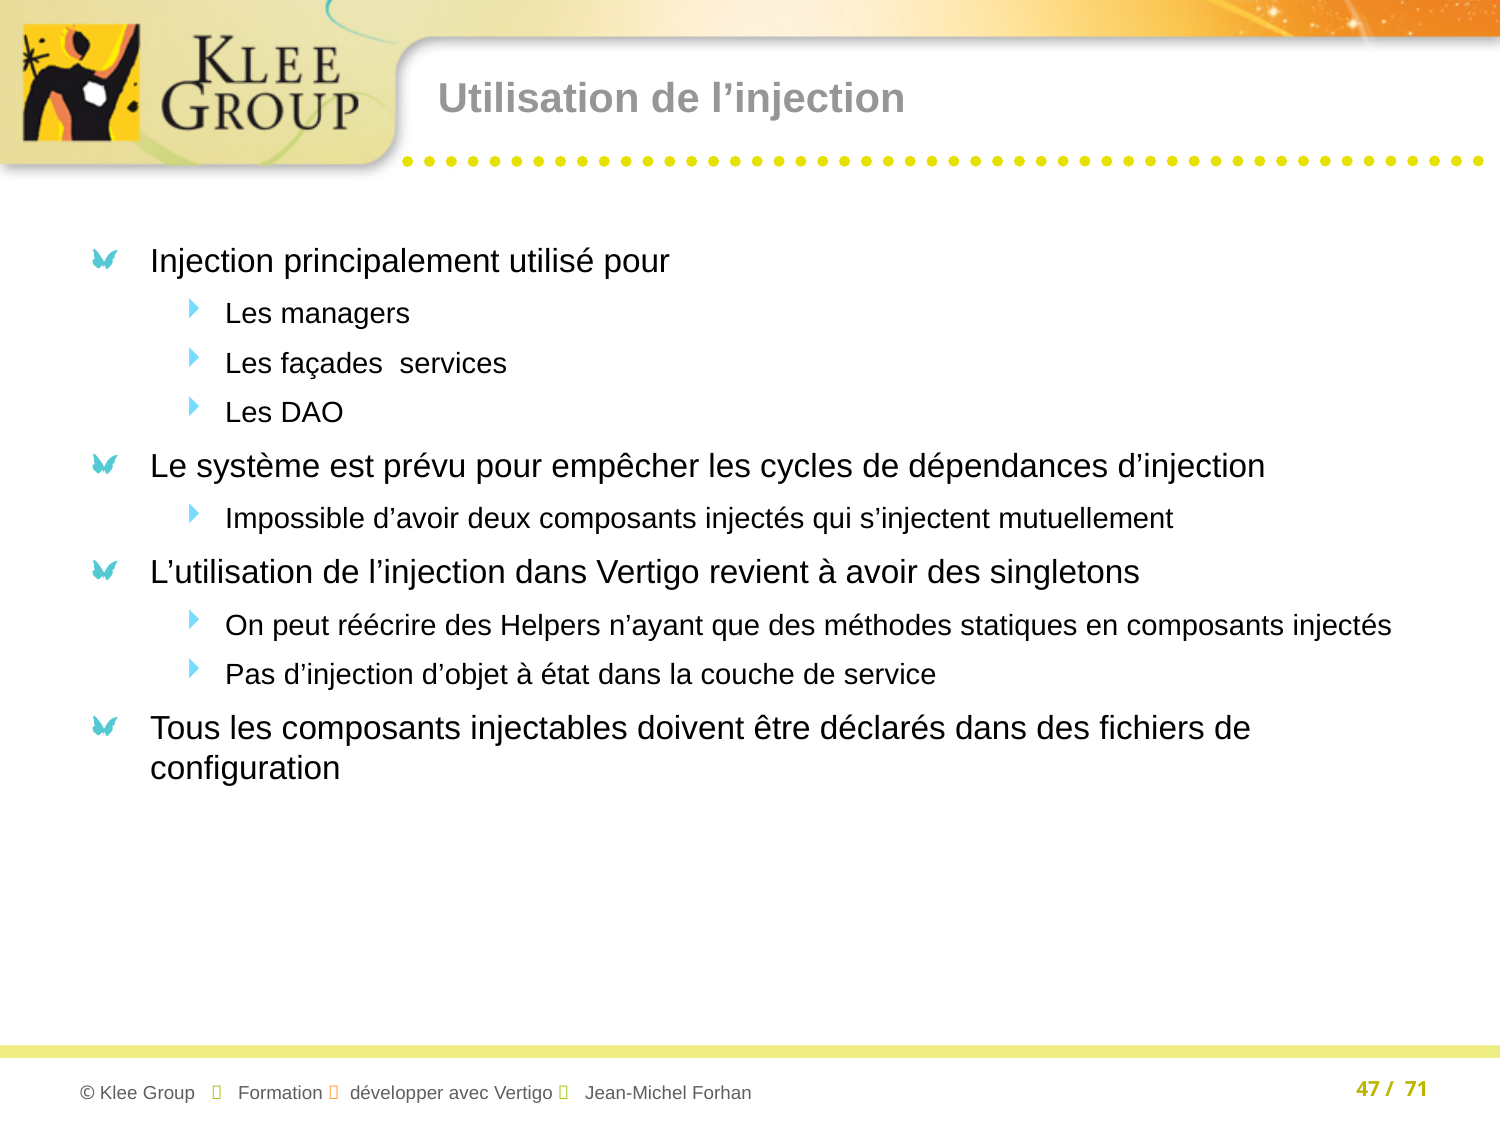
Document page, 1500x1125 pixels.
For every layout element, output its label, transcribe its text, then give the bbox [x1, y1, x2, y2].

picture [91, 452, 118, 476]
picture [91, 558, 118, 582]
list Injection principalement utilisé pour Les managers Les façades services Les DAO Le système est prévu pour empêcher les cycles de dépendances d’injection Impossible d’avoir deux composants injectés qui s’injectent mutuellement L’utilisation de l’injection dans Vertigo revient à avoir des singletons On peut réécrire des Helpers n’ayant que des méthodes statiques en composants injectés Pas d’injection d’objet à état dans la couche de service Tous les composants injectables doivent être déclarés dans des fichiers de configuration [76, 231, 1449, 1036]
title Utilisation de l’injection [422, 36, 1200, 154]
picture [91, 714, 118, 738]
picture [91, 247, 118, 271]
picture [0, 0, 1500, 185]
